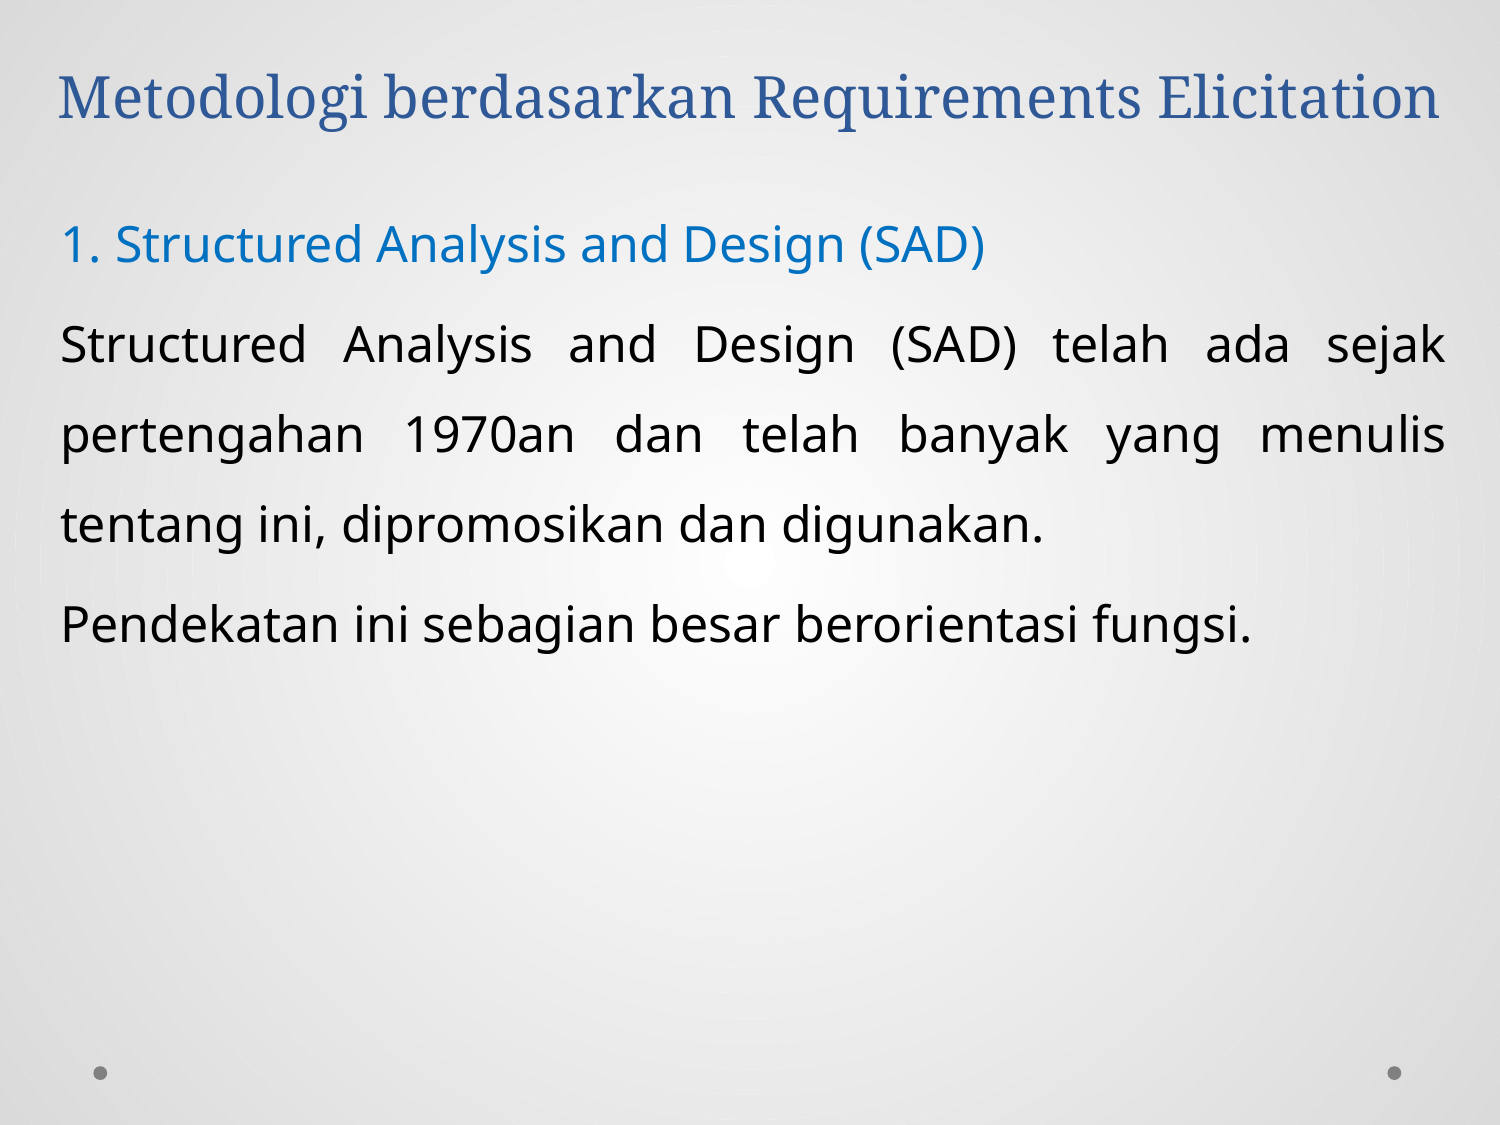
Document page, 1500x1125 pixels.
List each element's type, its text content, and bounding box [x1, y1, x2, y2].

title Metodologi berdasarkan Requirements Elicitation [0, 12, 1500, 138]
list 1. Structured Analysis and Design (SAD) Structured Analysis and Design (SAD) telah ada sejak pertengahan 1970an dan telah banyak yang menulis tentang ini, dipromosikan dan digunakan. Pendekatan ini sebagian besar berorientasi fungsi. [37, 174, 1463, 1050]
